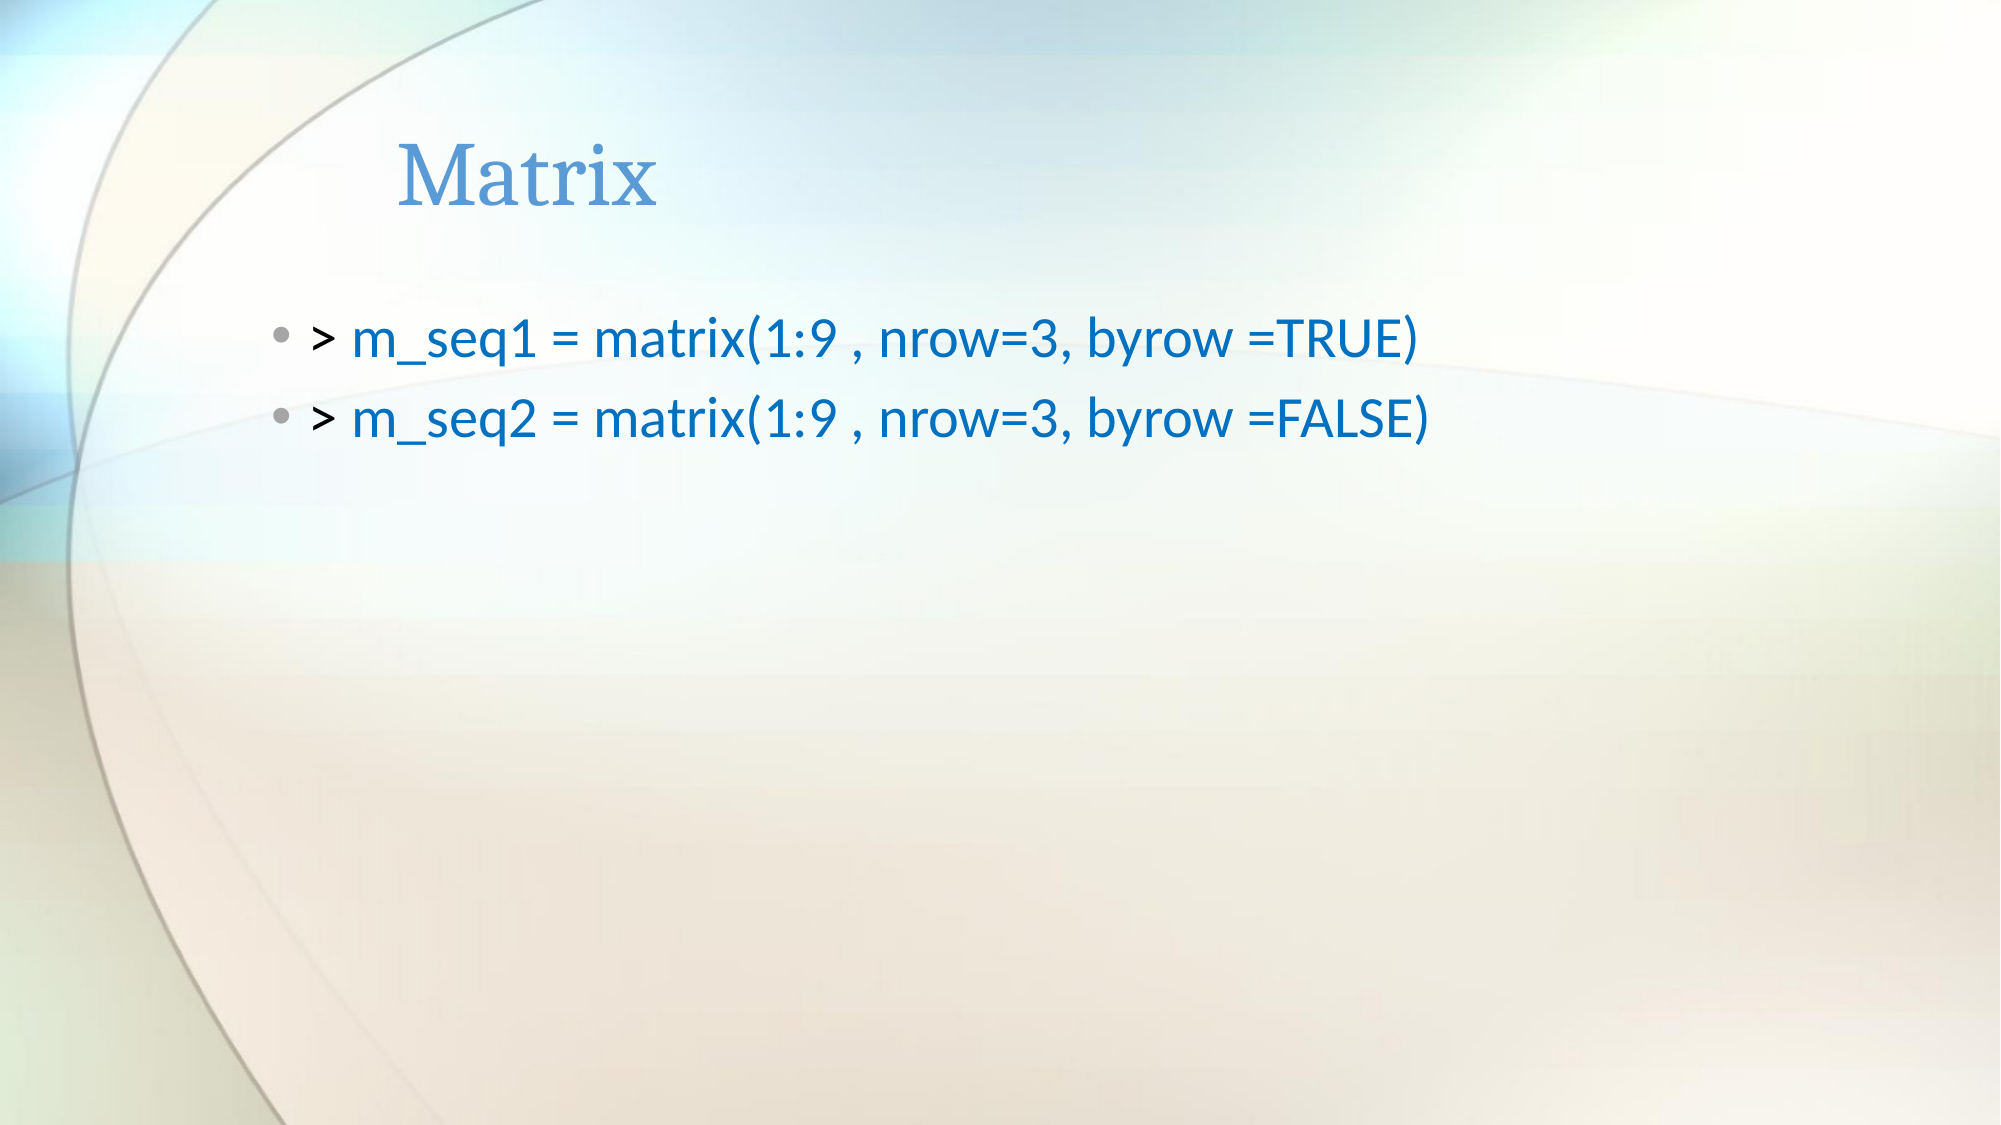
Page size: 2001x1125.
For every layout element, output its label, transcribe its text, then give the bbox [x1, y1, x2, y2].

list > m_seq1 = matrix(1:9 , nrow=3, byrow =TRUE) > m_seq2 = matrix(1:9 , nrow=3, byrow =FALSE) [256, 299, 1863, 1014]
title Matrix [381, 59, 1863, 278]
picture [0, 0, 2001, 1125]
